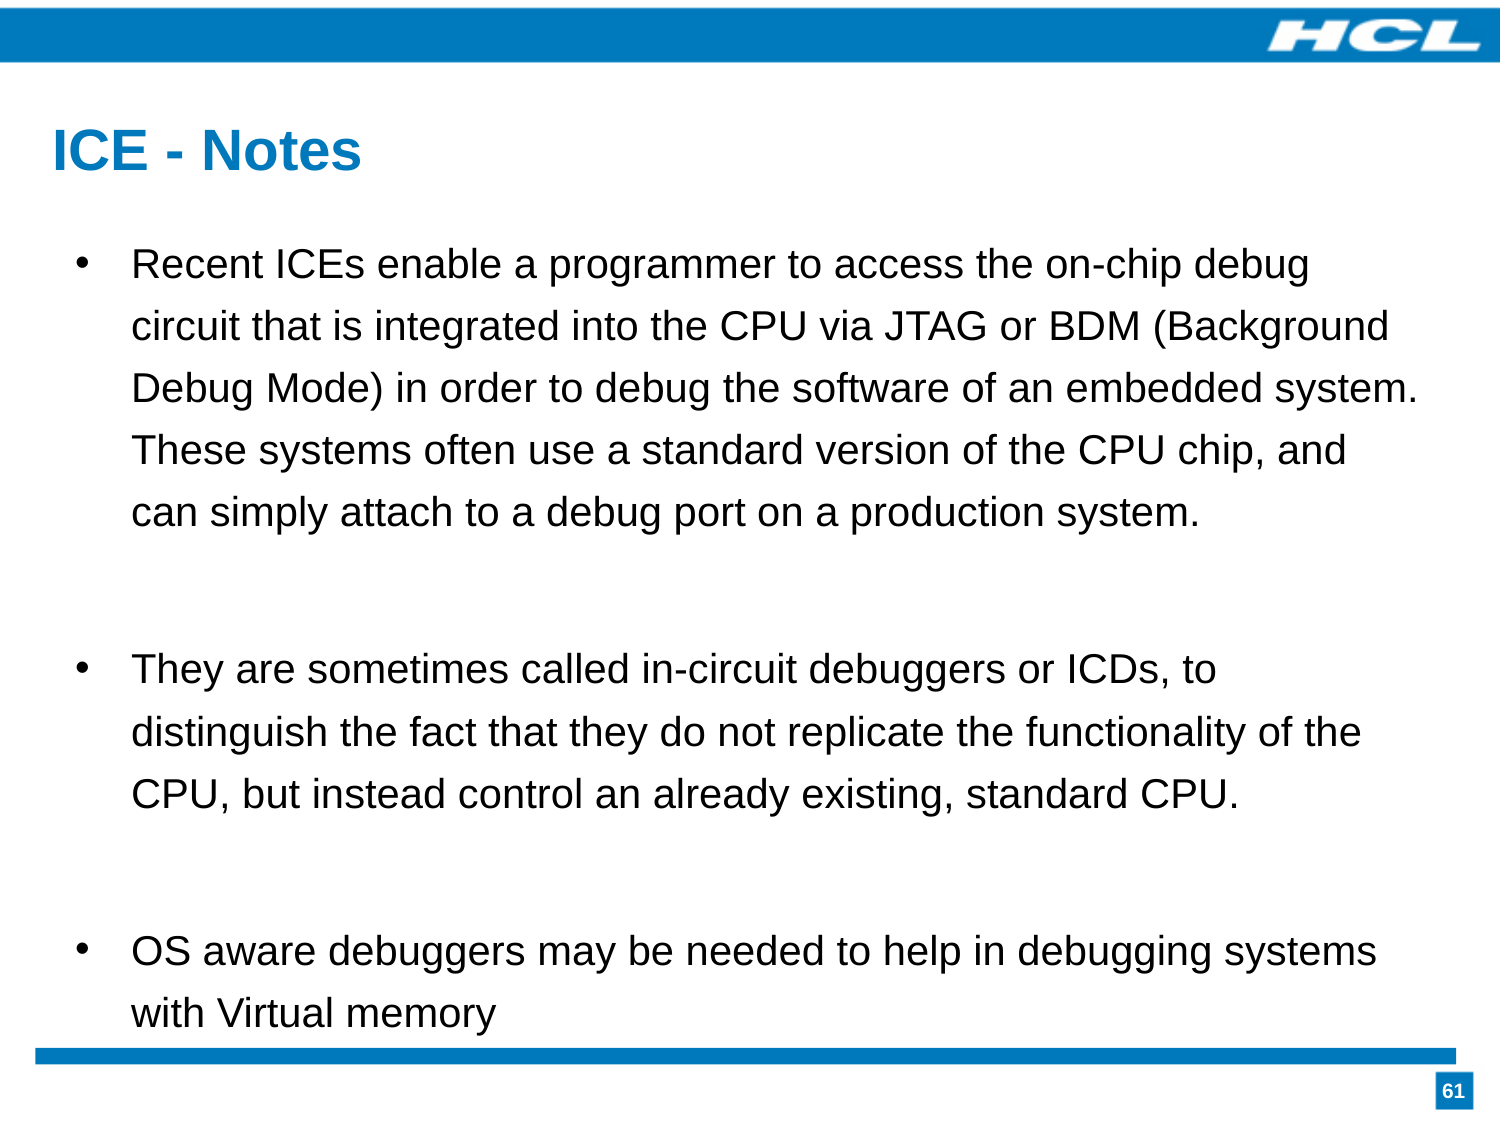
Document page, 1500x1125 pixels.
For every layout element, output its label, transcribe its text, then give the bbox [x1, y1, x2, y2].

title ICE - Notes [37, 87, 1389, 173]
picture [0, 62, 1500, 1125]
picture [0, 0, 1500, 59]
slide_number 61 [1426, 1035, 1500, 1111]
list Recent ICEs enable a programmer to access the on-chip debug circuit that is integrated into the CPU via JTAG or BDM (Background Debug Mode) in order to debug the software of an embedded system. These systems often use a standard version of the CPU chip, and can simply attach to a debug port on a production system. They are sometimes called in-circuit debuggers or ICDs, to distinguish the fact that they do not replicate the functionality of the CPU, but instead control an already existing, standard CPU. OS aware debuggers may be needed to help in debugging systems with Virtual memory [74, 224, 1425, 968]
